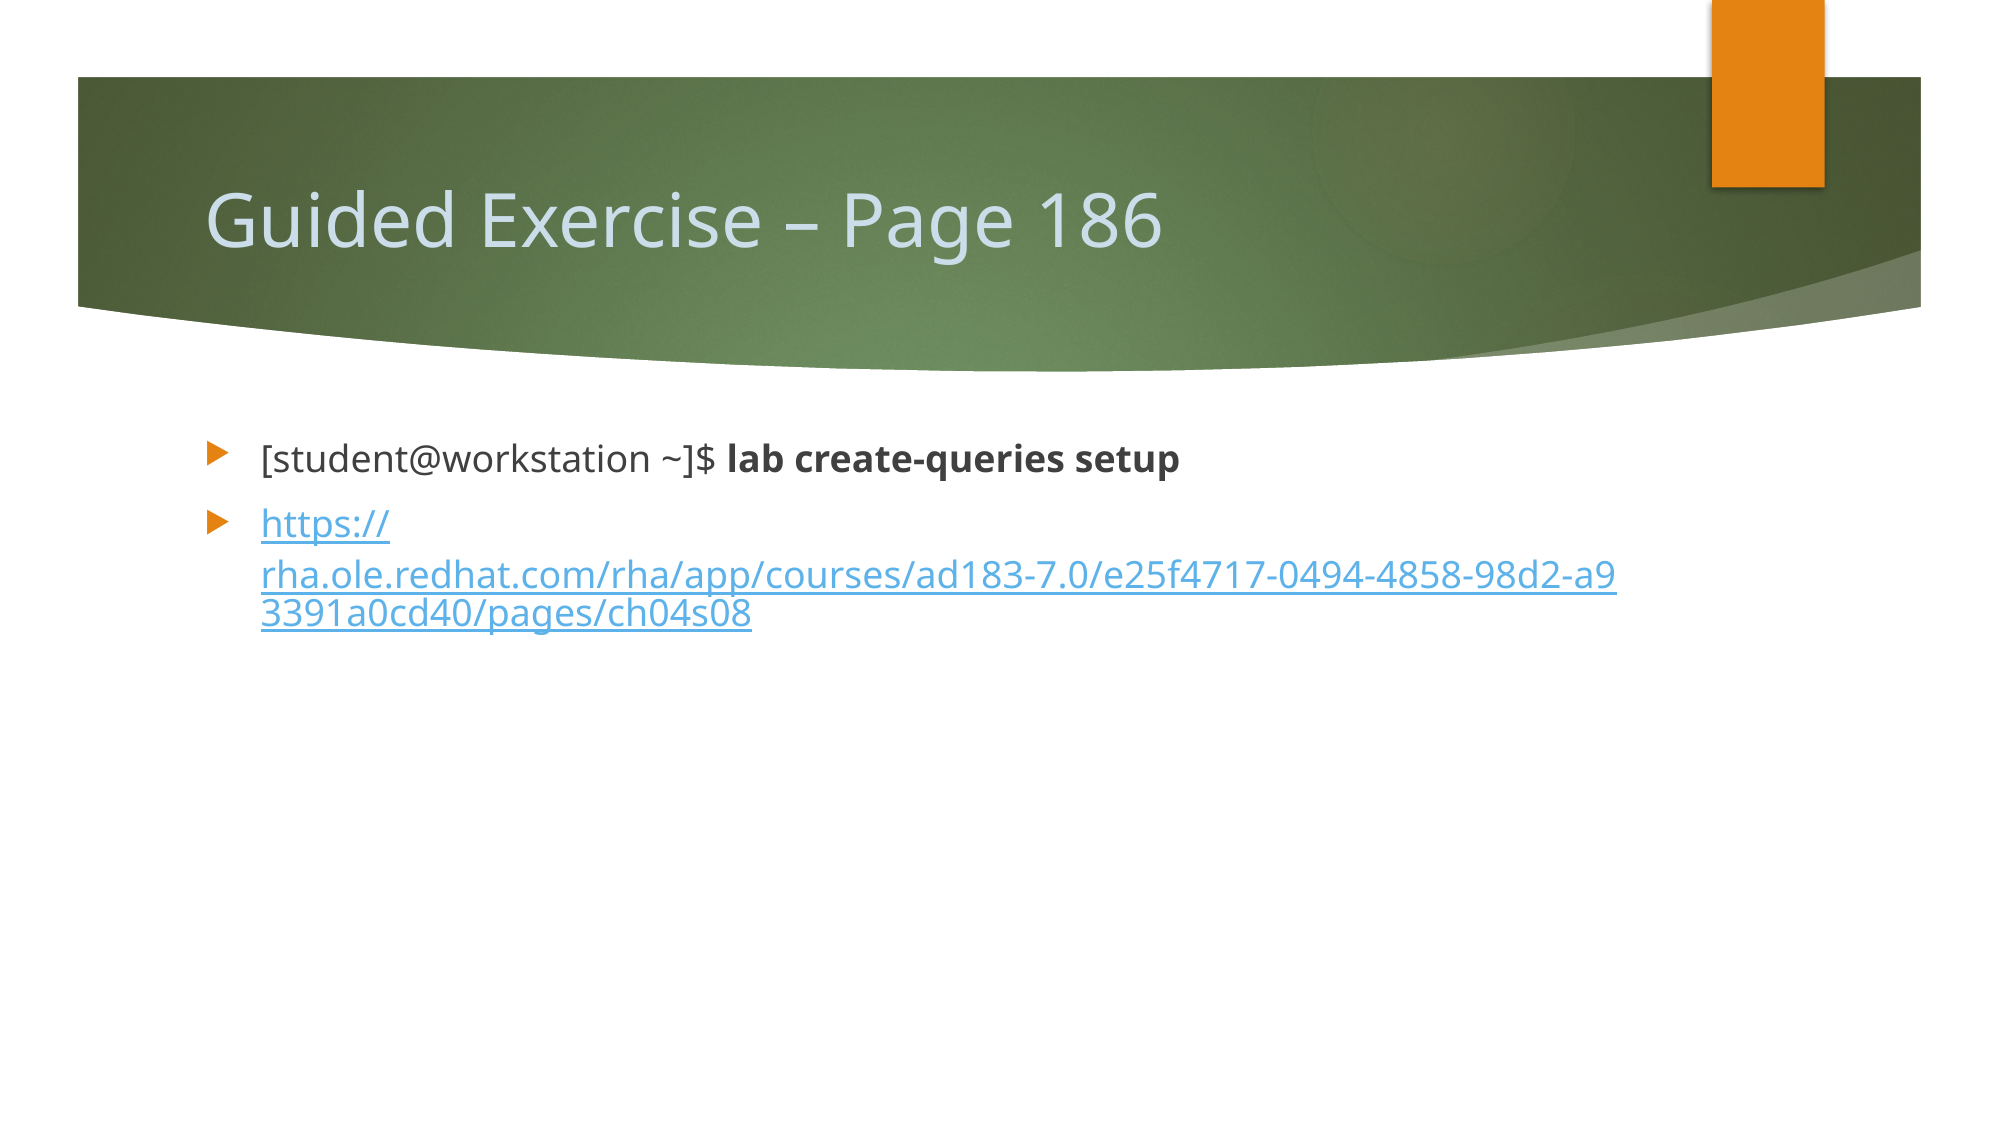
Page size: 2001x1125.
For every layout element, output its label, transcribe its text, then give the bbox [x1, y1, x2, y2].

title Guided Exercise – Page 186 [189, 159, 1627, 276]
list [student@workstation ~]$ lab create-queries setup https://rha.ole.redhat.com/rha/app/courses/ad183-7.0/e25f4717-0494-4858-98d2-a93391a0cd40/pages/ch04s08 [189, 427, 1638, 988]
